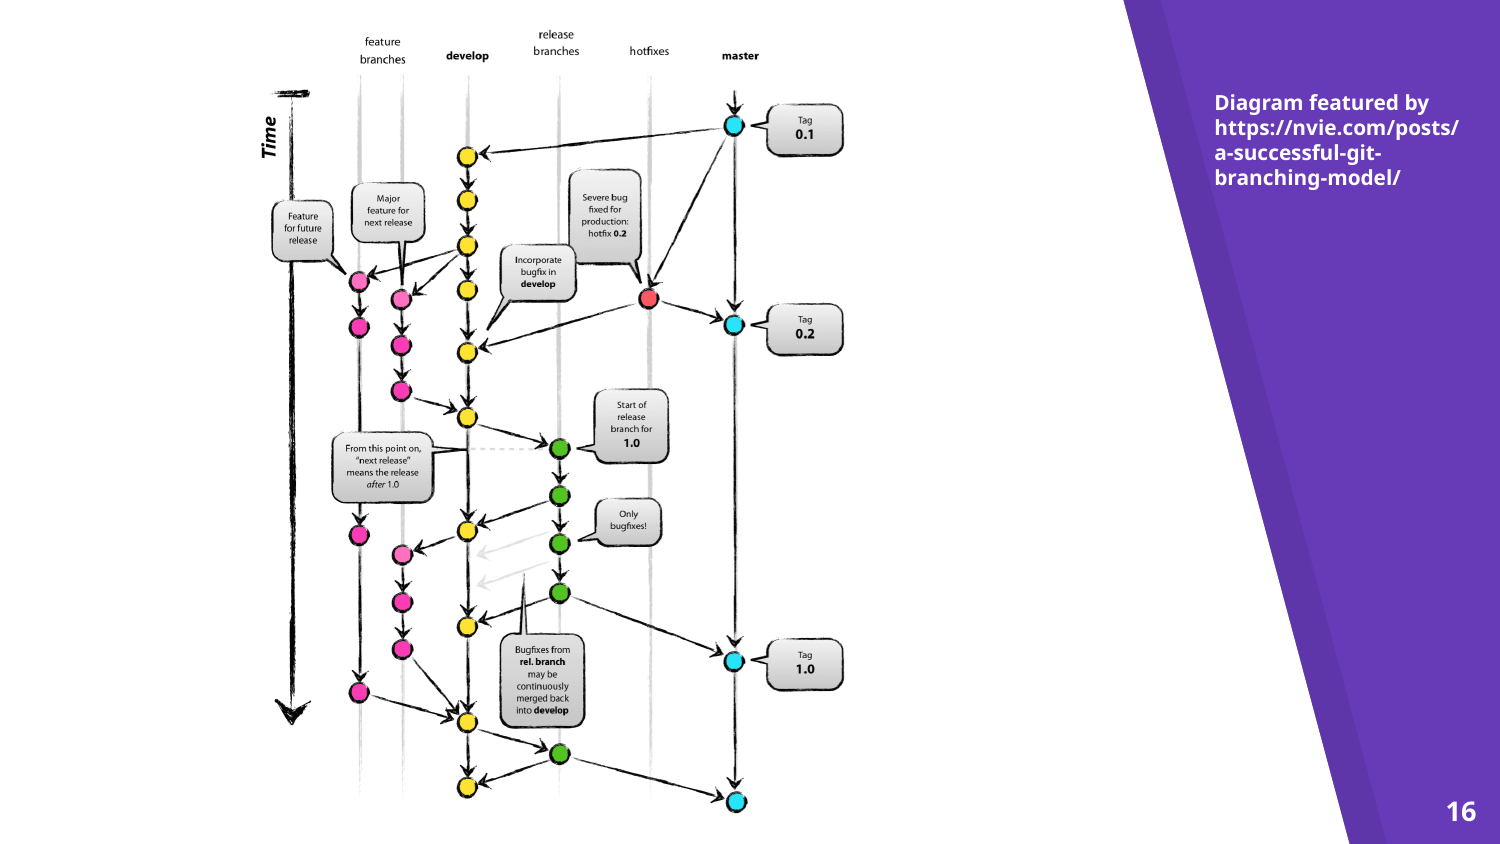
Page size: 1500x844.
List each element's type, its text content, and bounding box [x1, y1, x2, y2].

text_box <number> [1401, 779, 1492, 844]
picture [252, 24, 852, 819]
text_box Diagram featured by https://nvie.com/posts/a-successful-git-branching-model/ [1199, 101, 1485, 177]
